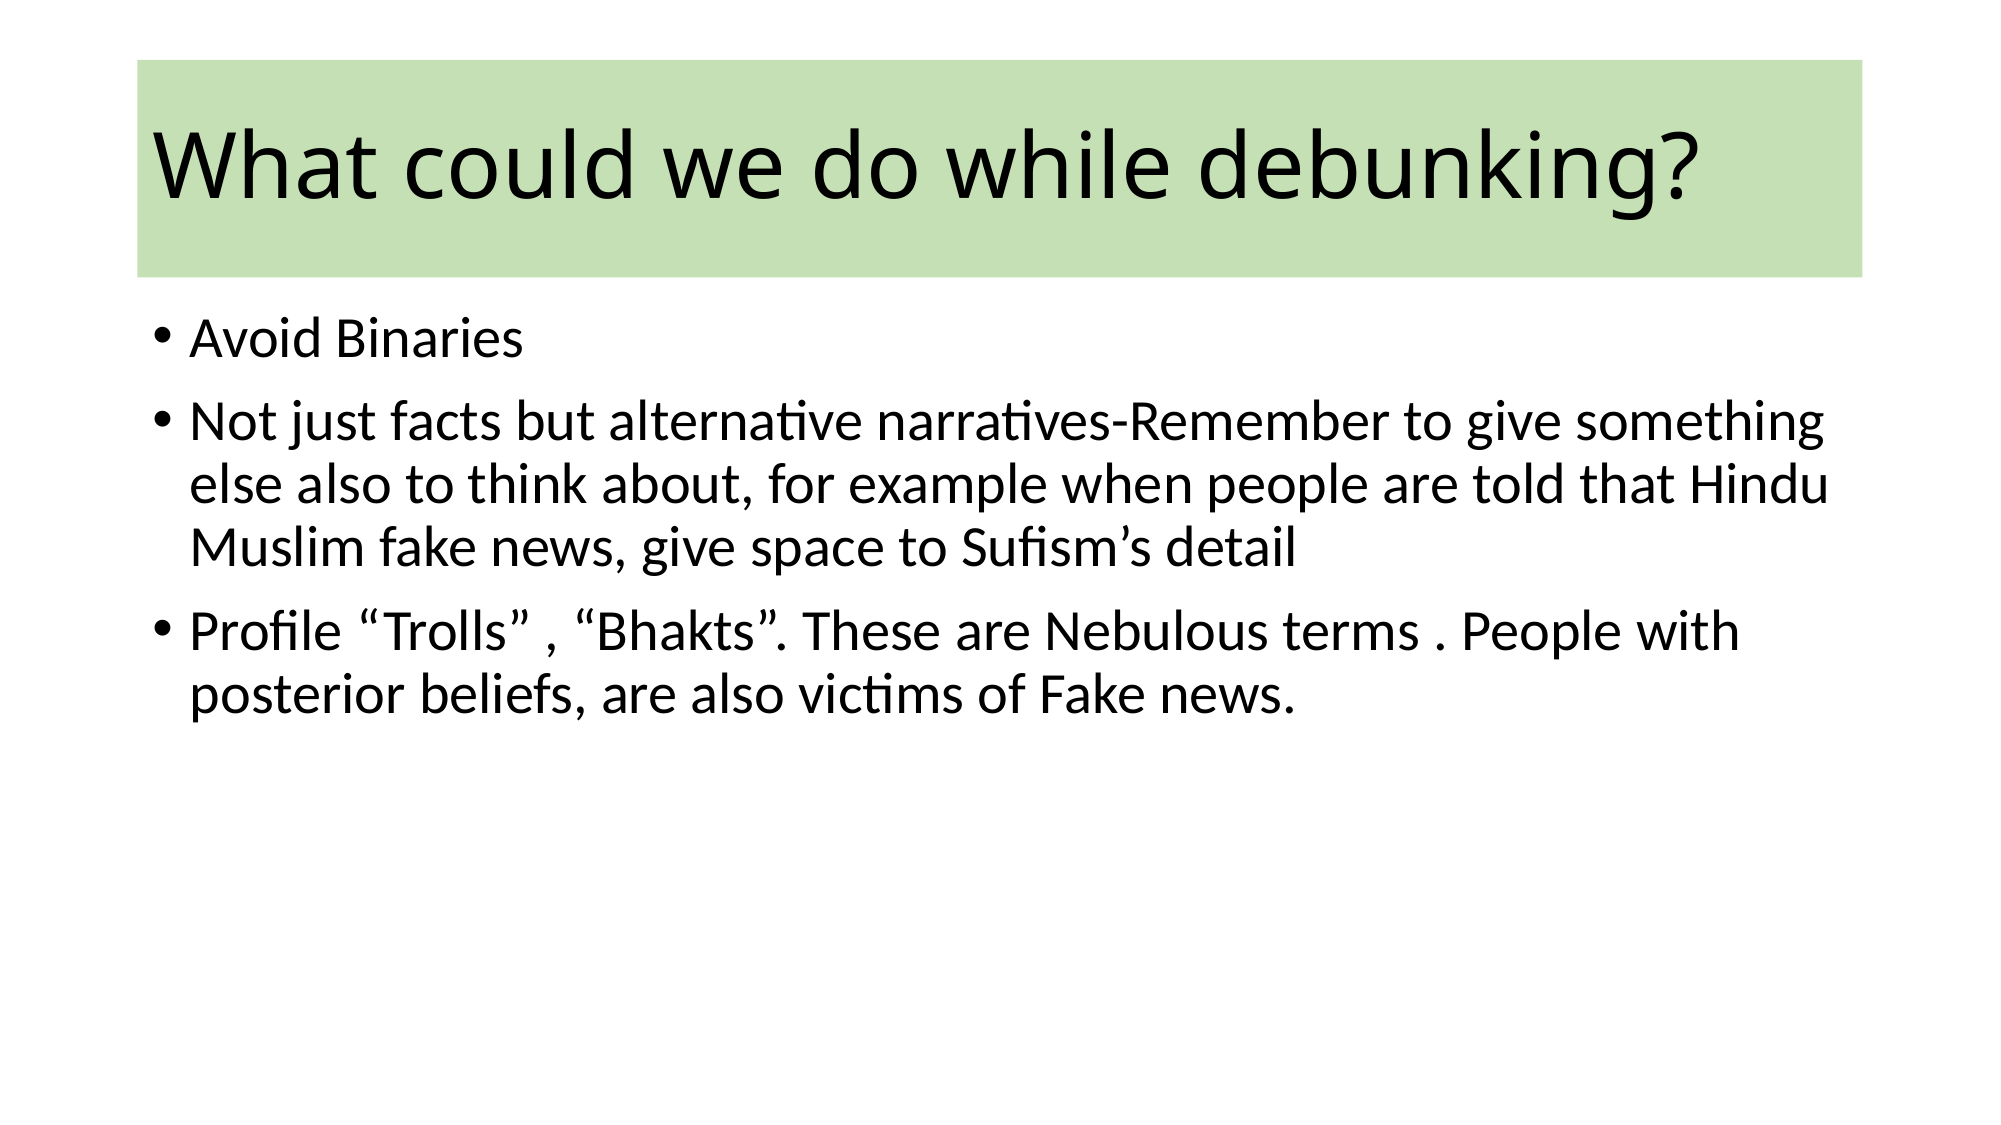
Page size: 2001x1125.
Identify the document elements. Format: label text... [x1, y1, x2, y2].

title What could we do while debunking? [137, 59, 1863, 278]
list Avoid Binaries Not just facts but alternative narratives-Remember to give something else also to think about, for example when people are told that Hindu Muslim fake news, give space to Sufism’s detail Profile “Trolls” , “Bhakts”. These are Nebulous terms . People with posterior beliefs, are also victims of Fake news. [137, 299, 1863, 1014]
